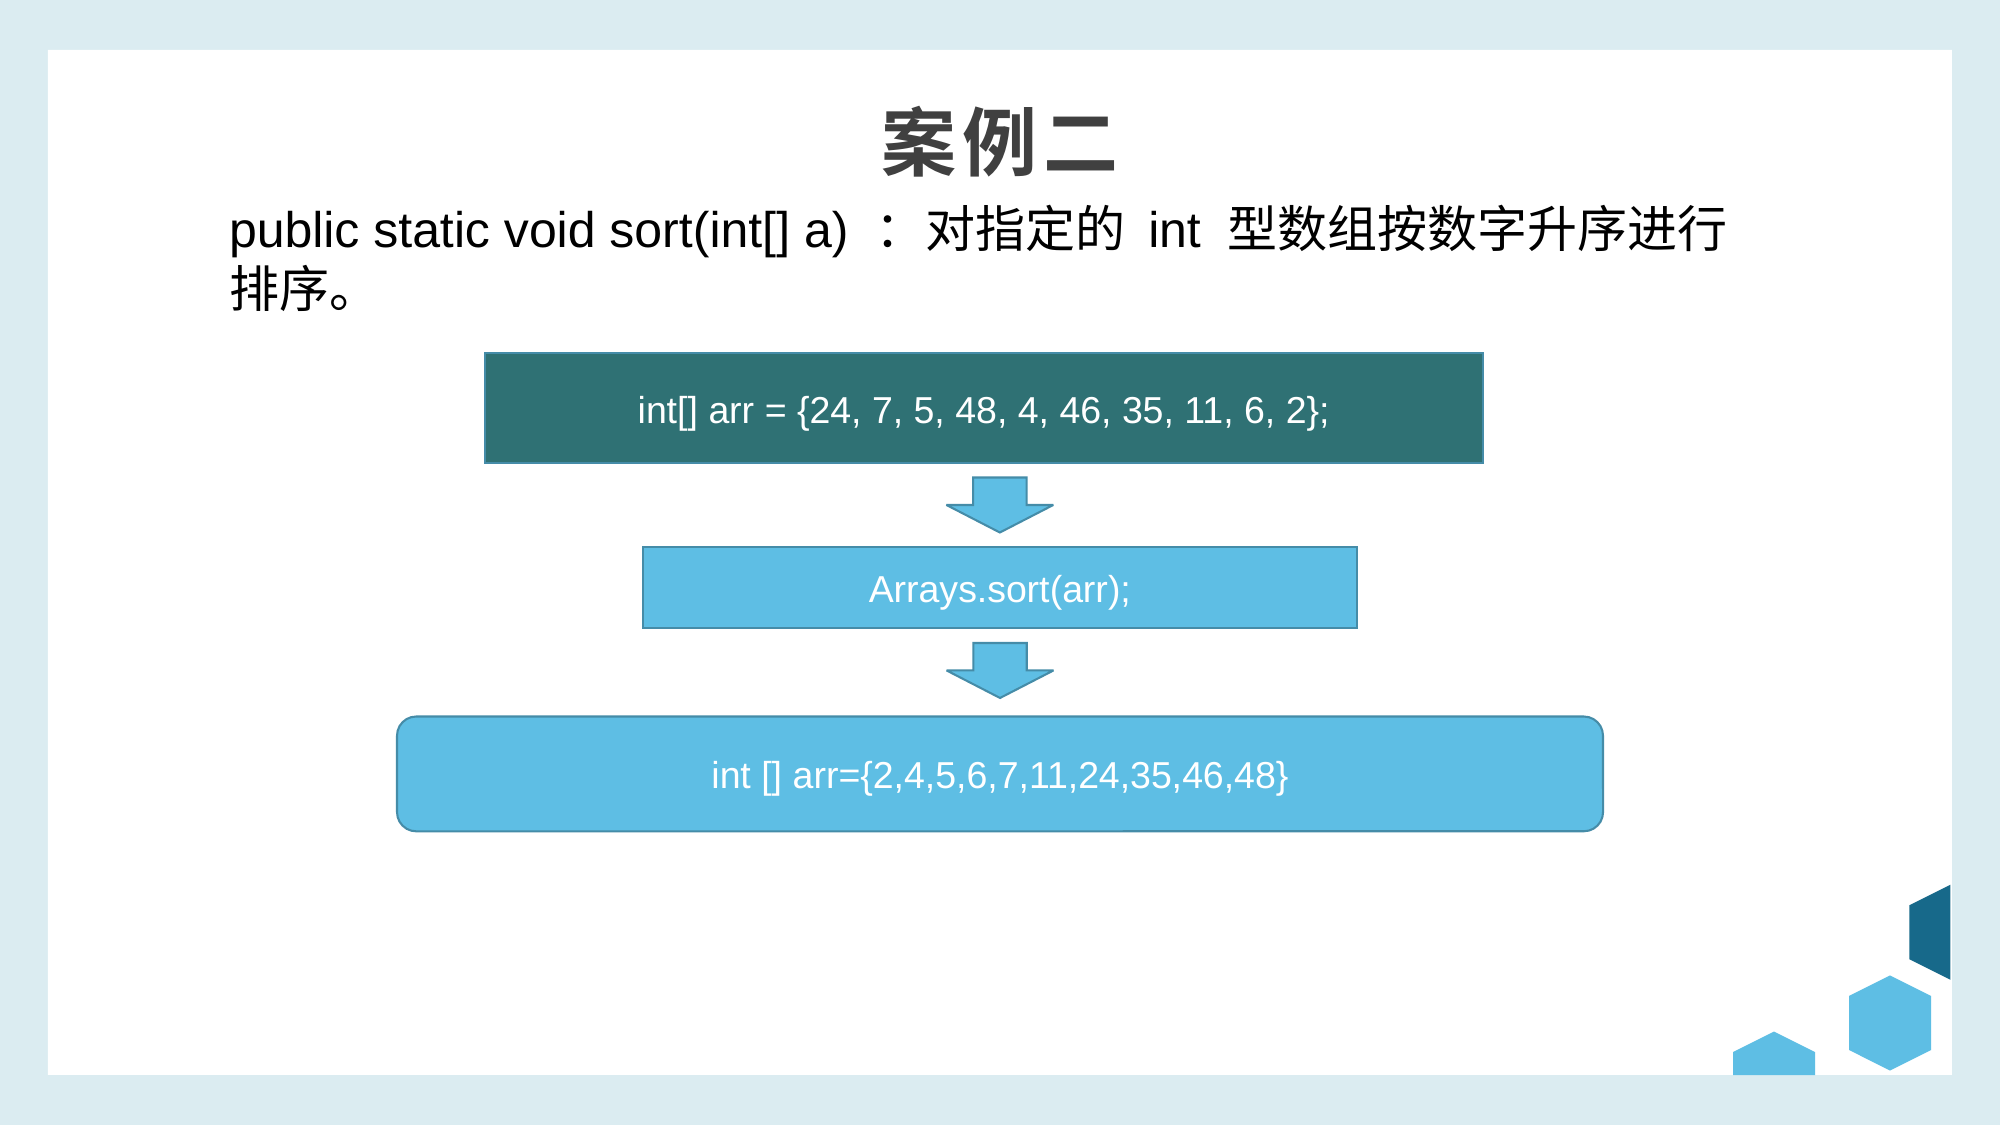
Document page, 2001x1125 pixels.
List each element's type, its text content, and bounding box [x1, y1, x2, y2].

text_box [946, 641, 1054, 700]
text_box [1733, 884, 1951, 1076]
text_box [945, 476, 1054, 534]
text_box Arrays.sort(arr); [642, 546, 1358, 629]
text_box [47, 49, 1953, 1076]
text_box int[] arr = {24, 7, 5, 48, 4, 46, 35, 11, 6, 2}; [484, 352, 1484, 464]
text_box 案例二 [99, 49, 1901, 255]
text_box int [] arr={2,4,5,6,7,11,24,35,46,48} [395, 715, 1605, 833]
text_box public static void sort(int[] a) ：对指定的 int 型数组按数字升序进行排序。 [214, 190, 1786, 326]
